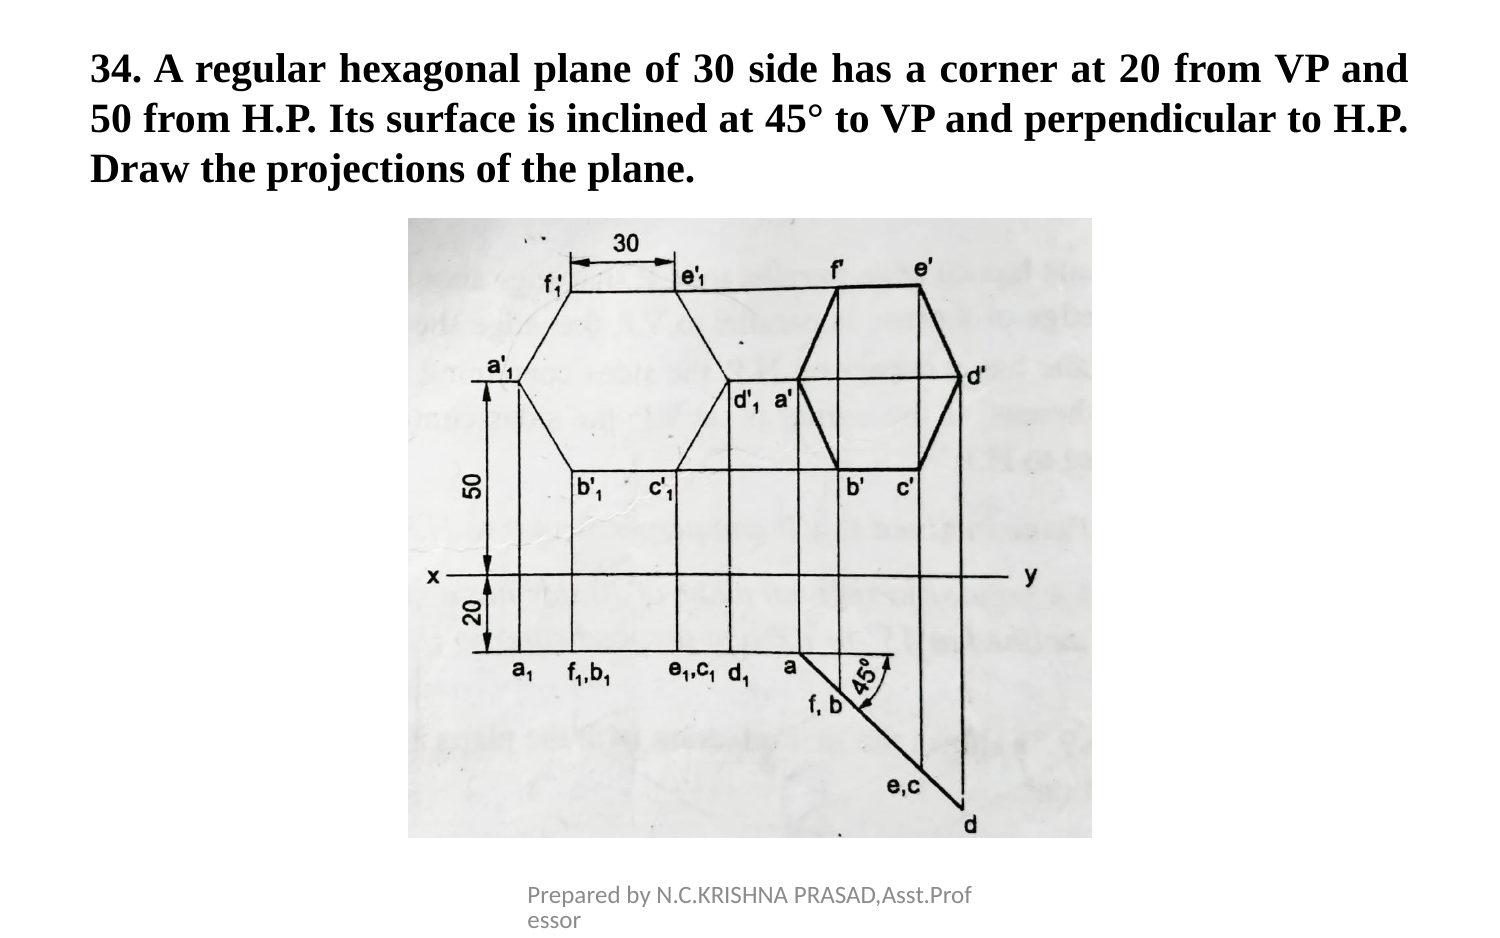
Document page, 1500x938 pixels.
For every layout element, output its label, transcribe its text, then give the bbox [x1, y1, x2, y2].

footer Prepared by N.C.KRISHNA PRASAD,Asst.Professor [512, 868, 988, 919]
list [408, 218, 1092, 838]
title 34. A regular hexagonal plane of 30 side has a corner at 20 from VP and 50 from H.P. Its surface is inclined at 45° to VP and perpendicular to H.P. Draw the projections of the plane. [75, 37, 1425, 194]
